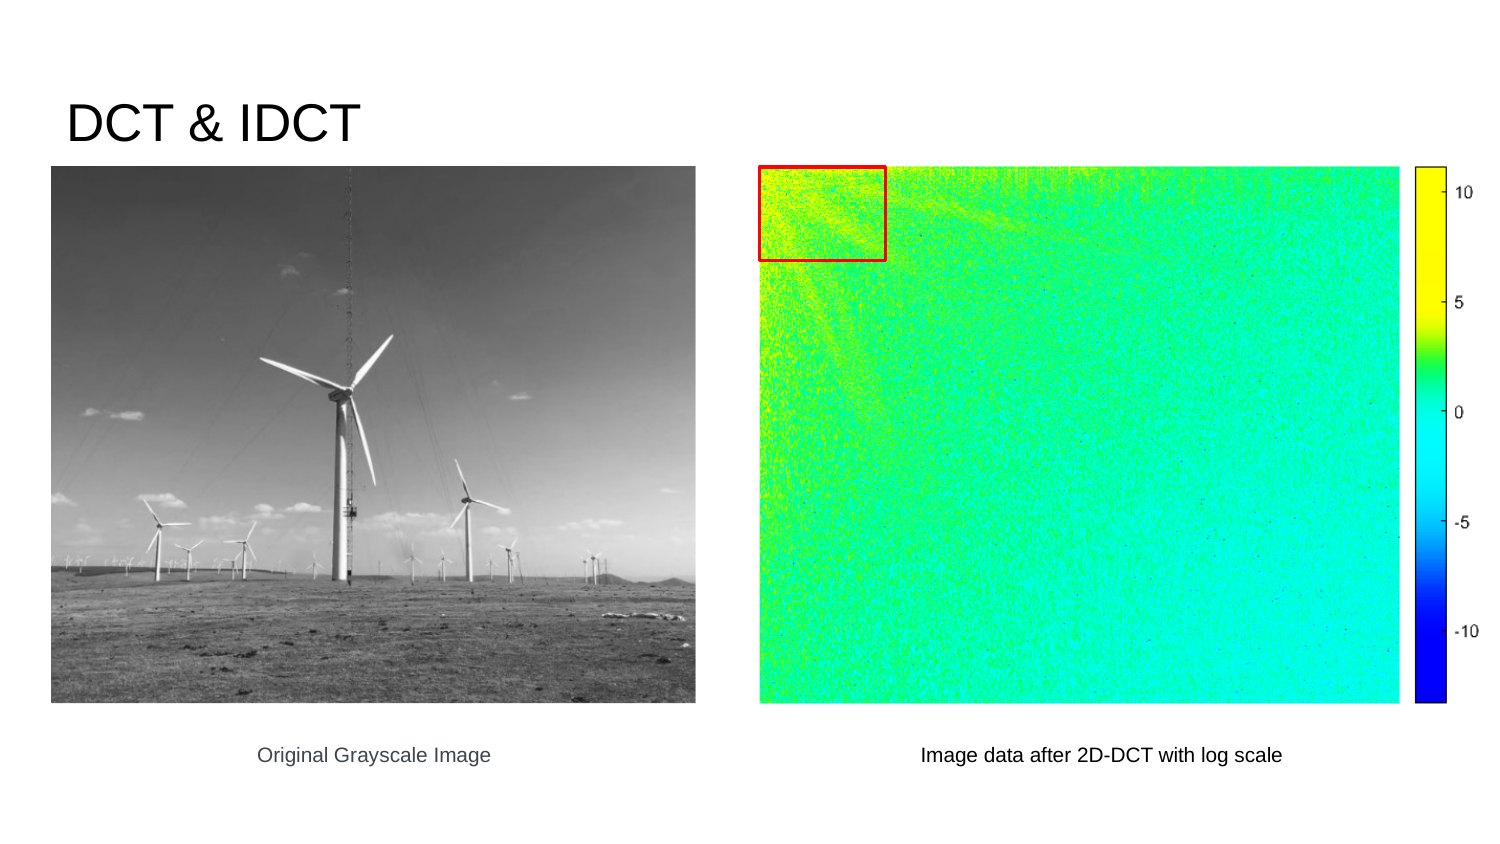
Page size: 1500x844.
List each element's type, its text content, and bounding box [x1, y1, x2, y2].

text_box Original Grayscale Image [128, 715, 621, 782]
picture [759, 166, 1489, 704]
picture [50, 166, 698, 704]
title DCT & IDCT [51, 72, 1449, 167]
text_box Image data after 2D-DCT with log scale [828, 715, 1382, 782]
